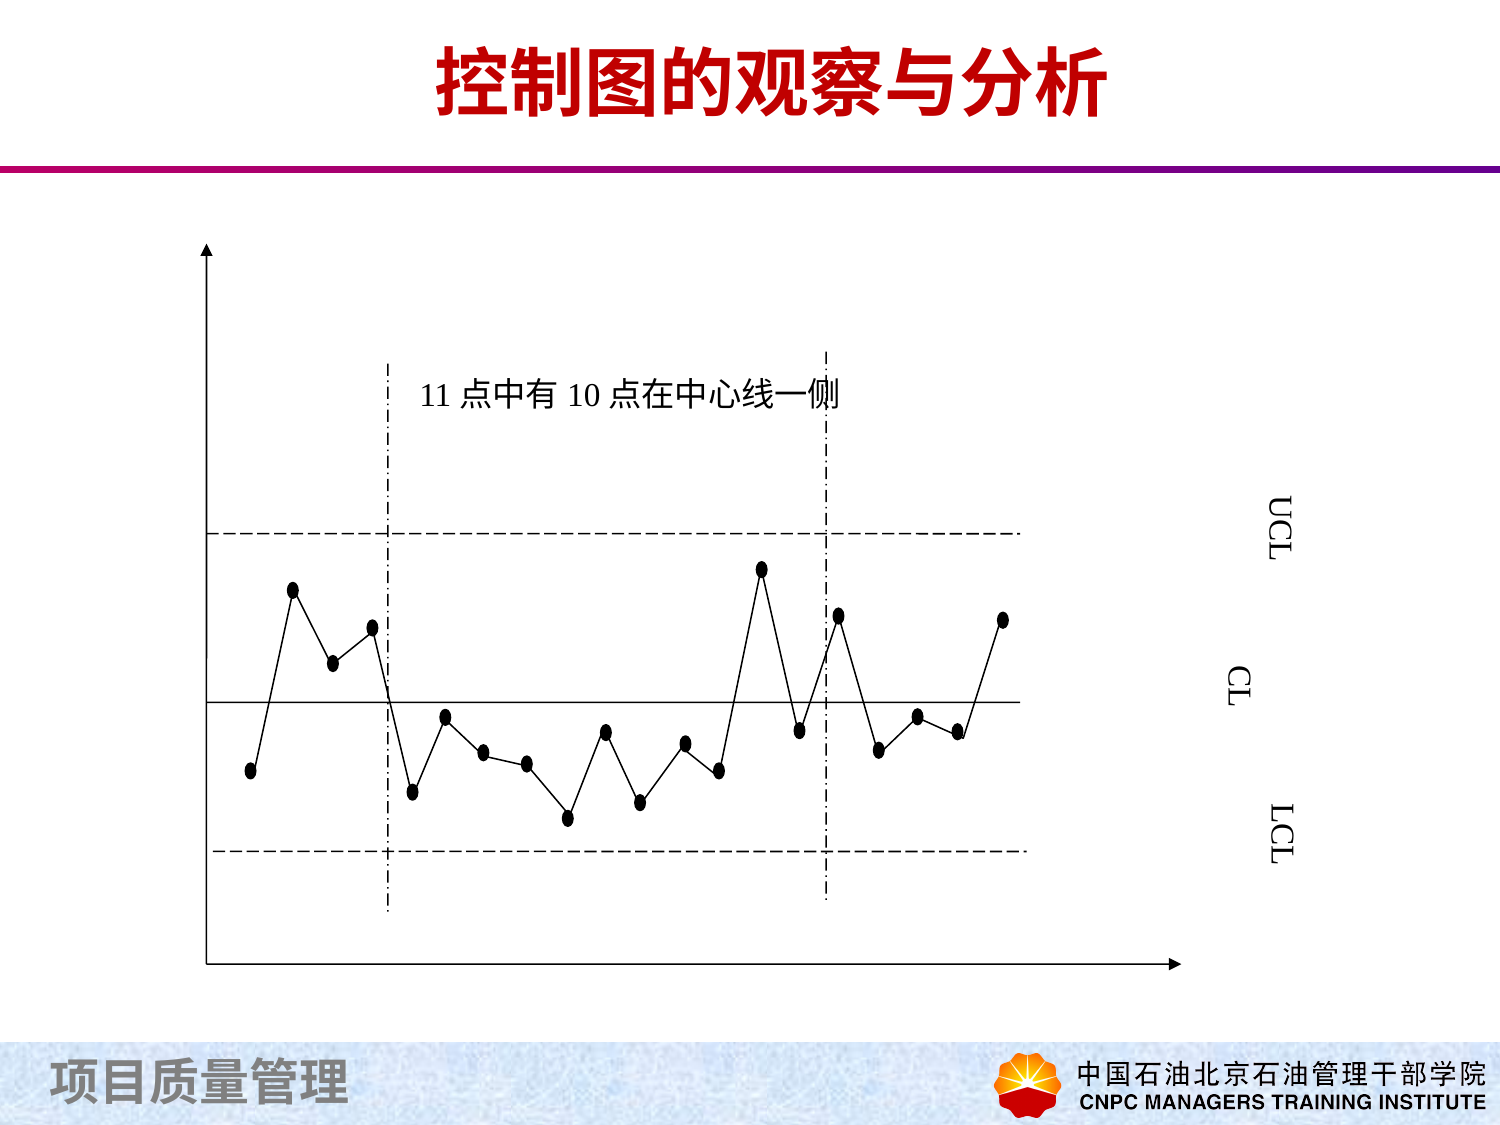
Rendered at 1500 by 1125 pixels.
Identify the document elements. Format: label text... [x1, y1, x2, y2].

picture [0, 1042, 1500, 1125]
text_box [206, 243, 1305, 965]
title 控制图的观察与分析 [76, 0, 1468, 162]
